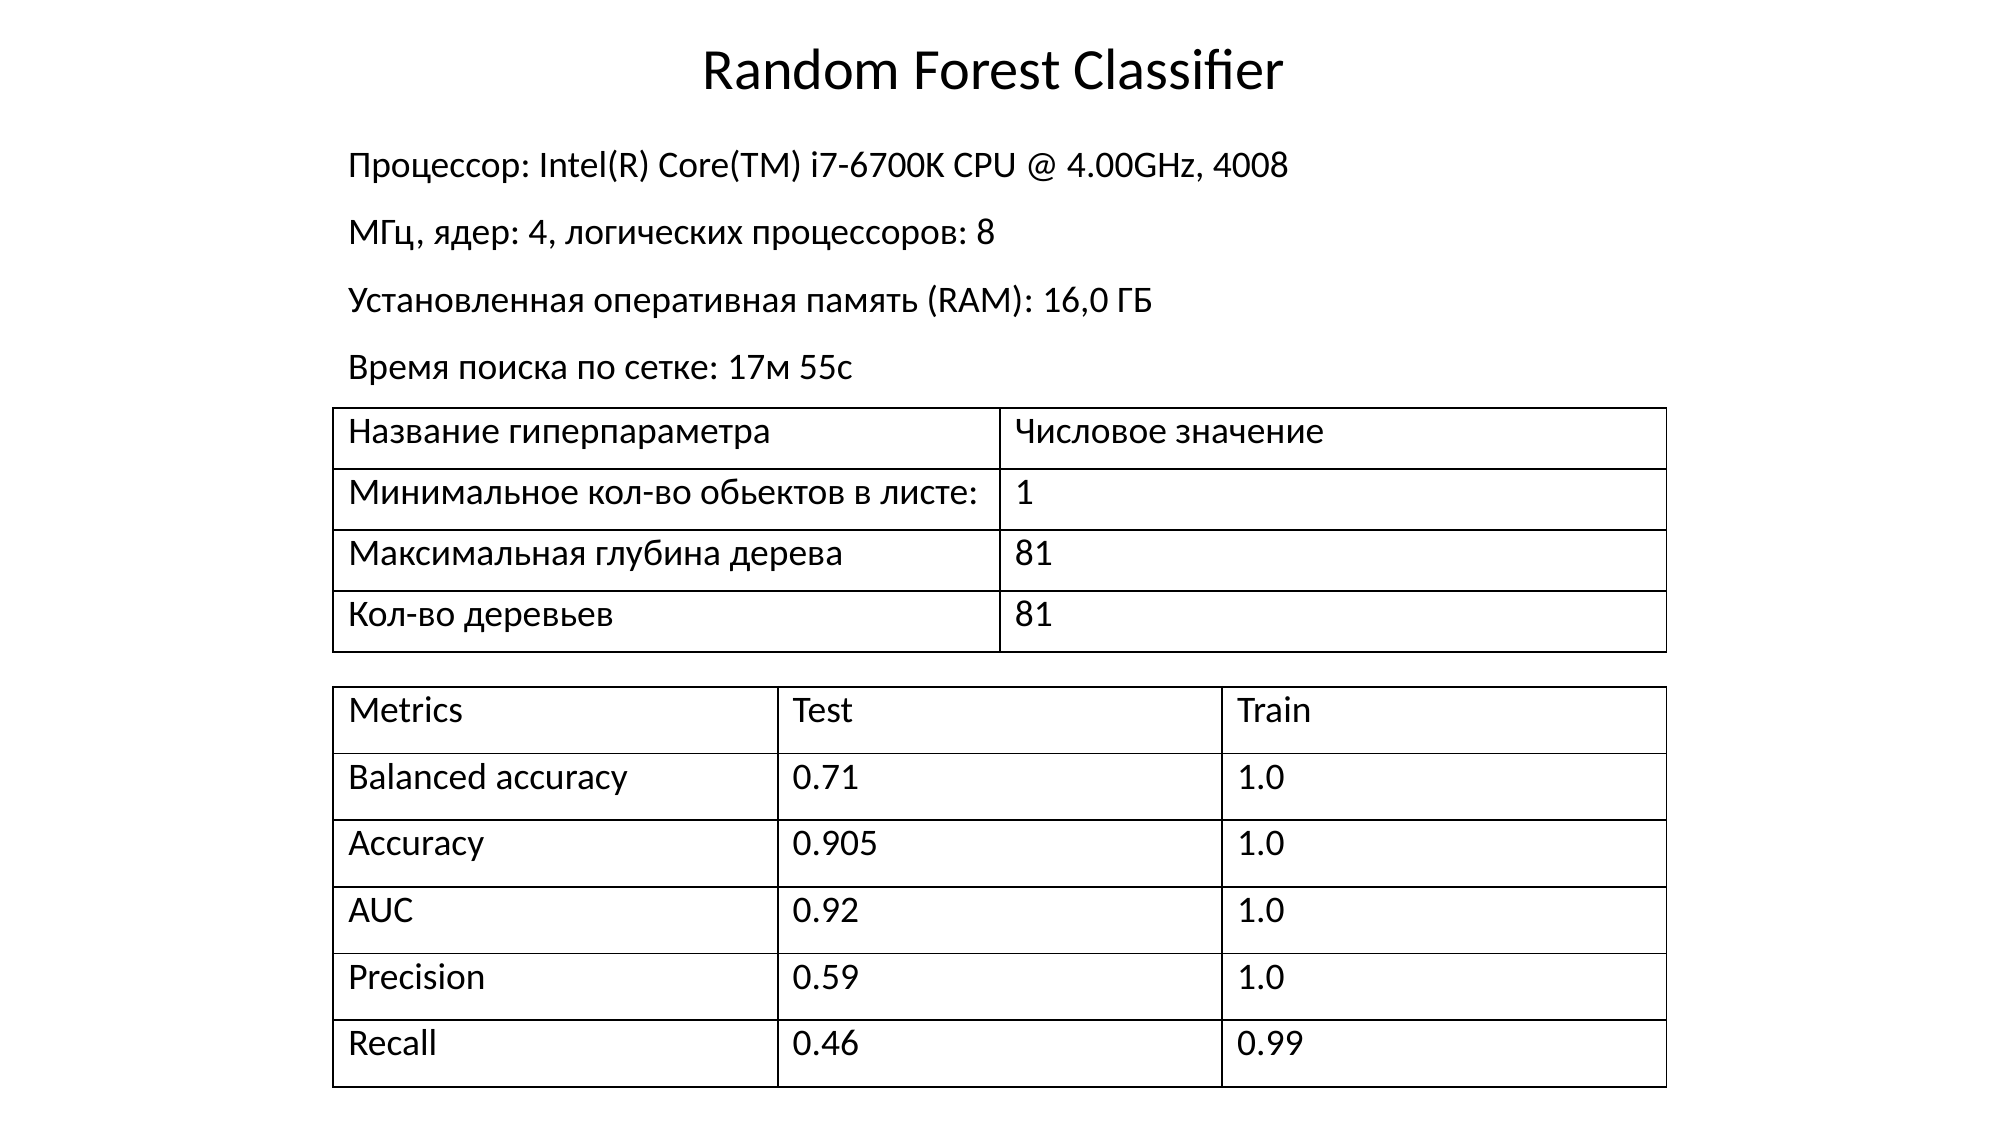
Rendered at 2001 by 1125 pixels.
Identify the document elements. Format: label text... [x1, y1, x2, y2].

table_header Числовое значение [1001, 409, 1666, 468]
table_header Test [779, 688, 1221, 753]
table_cell 1.0 [1223, 888, 1666, 953]
table_cell Balanced accuracy [334, 754, 777, 819]
table_cell Precision [334, 954, 777, 1019]
table_cell 0.905 [779, 821, 1221, 886]
table_cell Recall [334, 1021, 777, 1086]
table_cell 1.0 [1223, 954, 1666, 1019]
table_cell 1.0 [1223, 754, 1666, 819]
table_cell AUC [334, 888, 777, 953]
table_cell Максимальная глубина дерева [334, 531, 999, 590]
table_cell 0.71 [779, 754, 1221, 819]
table_cell Минимальное кол-во обьектов в листе: [334, 470, 999, 529]
table_cell 0.99 [1223, 1021, 1666, 1086]
table_cell 81 [1001, 531, 1666, 590]
table_header Train [1223, 688, 1666, 753]
table_cell 81 [1001, 592, 1666, 651]
table_cell 1 [1001, 470, 1666, 529]
table_header Название гиперпараметра [334, 409, 999, 468]
text_box Random Forest Classifier [687, 23, 1313, 109]
table_cell Accuracy [334, 821, 777, 886]
table_header Metrics [334, 688, 777, 753]
table_cell 0.46 [779, 1021, 1221, 1086]
table_cell 0.59 [779, 954, 1221, 1019]
table_cell 0.92 [779, 888, 1221, 953]
text_box Процессор: Intel(R) Core(TM) i7-6700K CPU @ 4.00GHz, 4008 МГц, ядер: 4, логических процессоров: 8 Установленная оперативная память (RAM): 16,0 ГБ Время поиска по сетке: 17м 55с [333, 109, 1334, 395]
table_cell Кол-во деревьев [334, 592, 999, 651]
table_cell 1.0 [1223, 821, 1666, 886]
